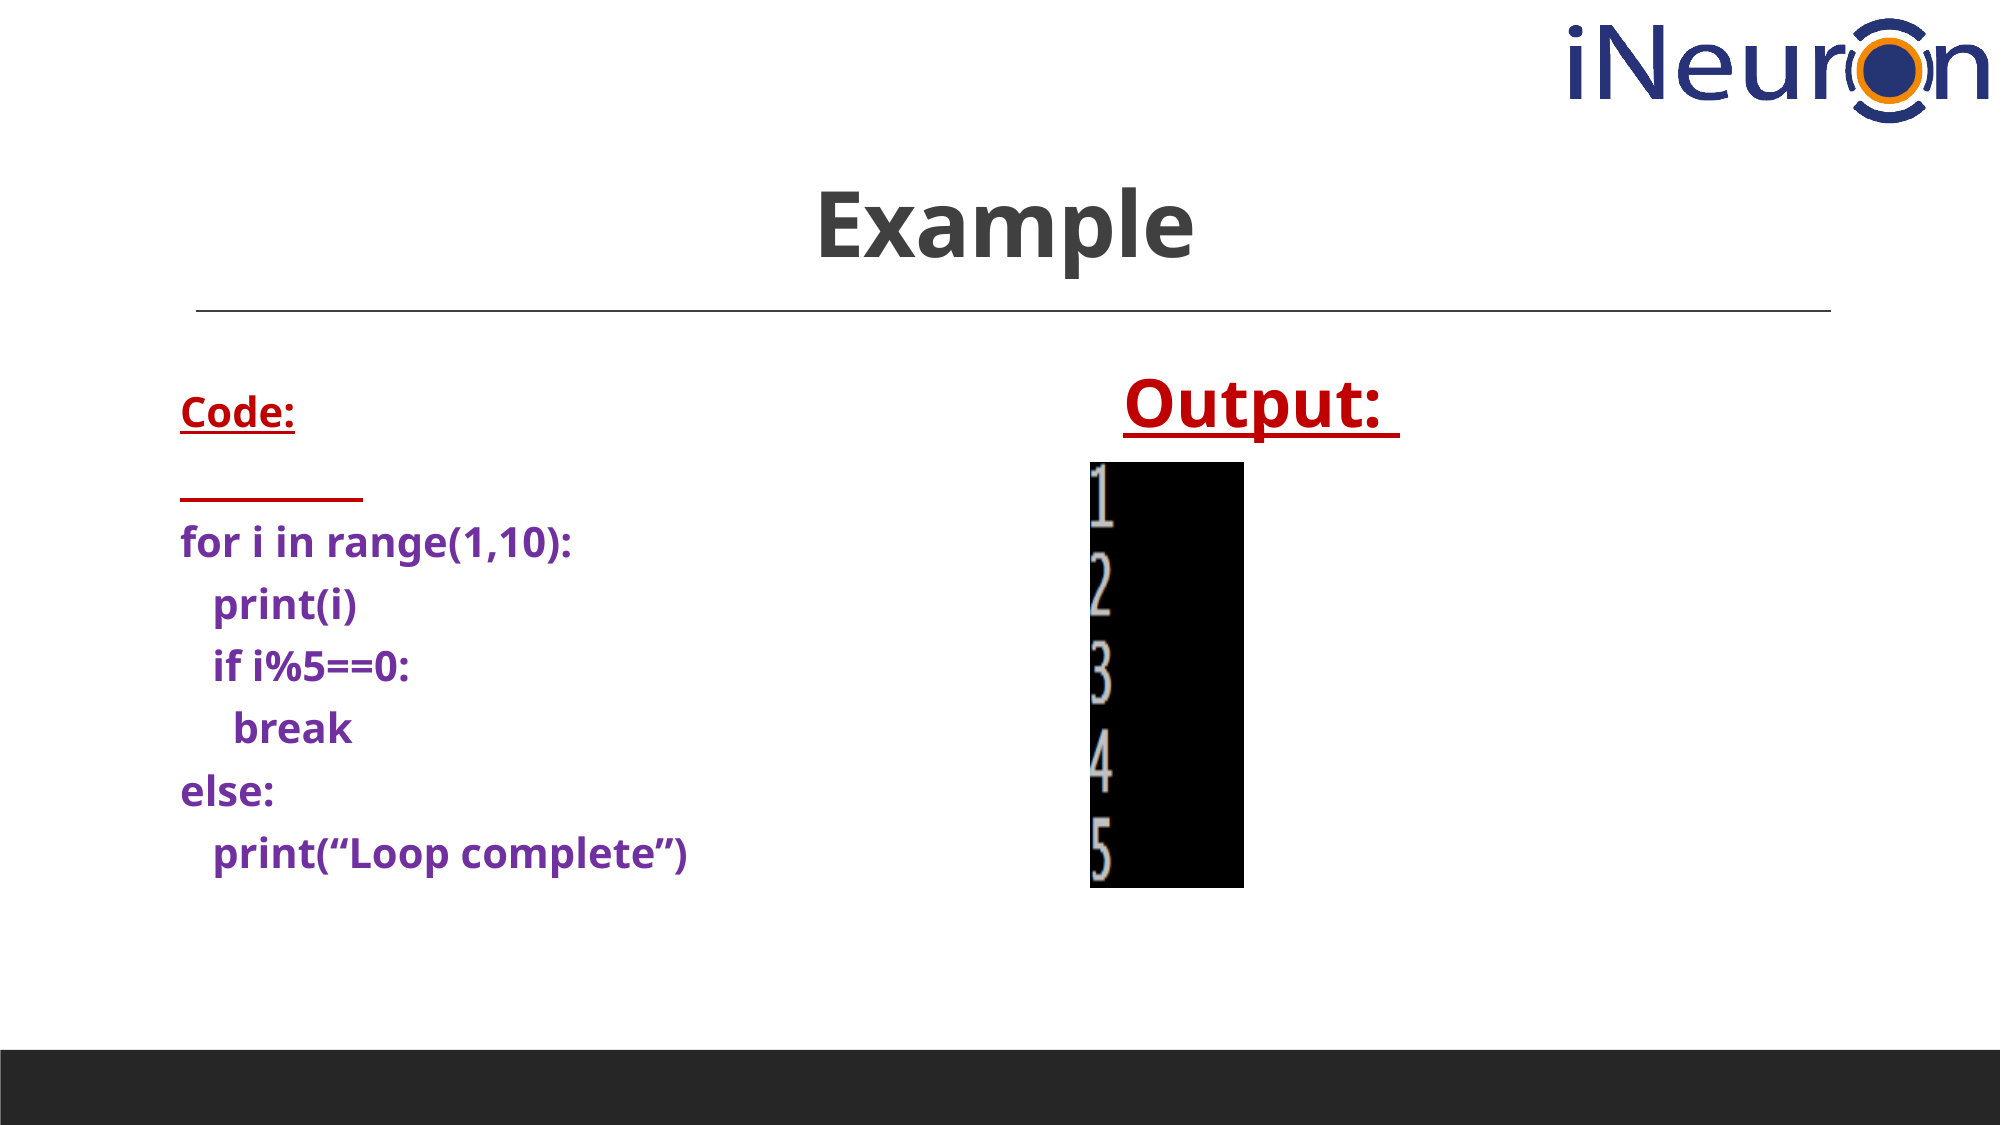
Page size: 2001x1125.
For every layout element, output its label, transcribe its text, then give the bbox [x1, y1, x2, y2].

picture [1089, 461, 1245, 888]
title Example [180, 47, 1830, 285]
list Code: Output: for i in range(1,10): print(i) if i%5==0: break else: print(“Loop complete”) [180, 345, 1830, 963]
picture [1560, 7, 1997, 127]
